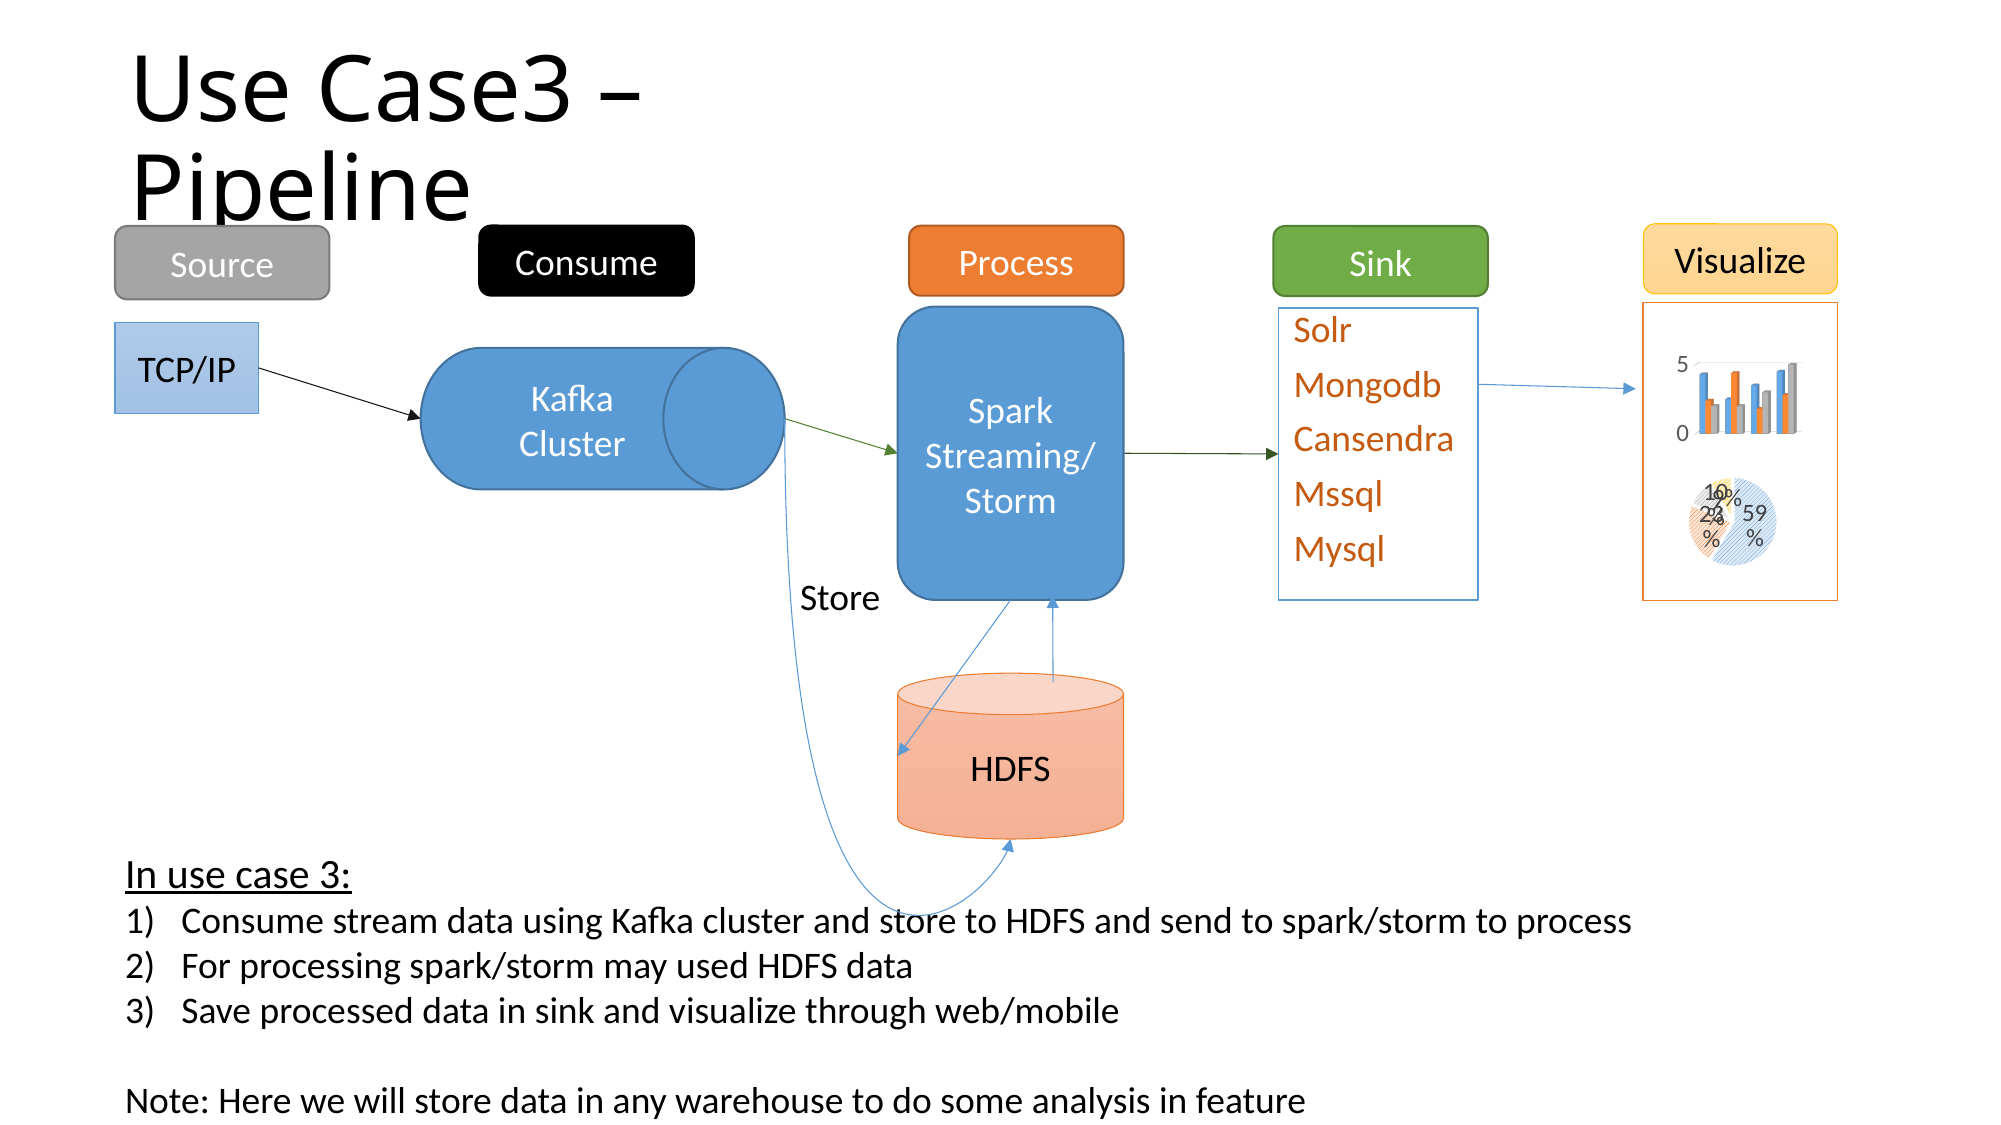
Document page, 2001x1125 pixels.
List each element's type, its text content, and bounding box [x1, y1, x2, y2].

table_cell Mongodb [1479, 361, 1487, 383]
chart [1650, 326, 1804, 451]
title Use Case3 – Pipeline [114, 77, 1002, 205]
text_box Sink [1272, 224, 1489, 298]
text_box Process [908, 224, 1125, 297]
text_box HDFS [957, 672, 1010, 677]
text_box Kafka Cluster [419, 346, 786, 491]
text_box Spark Streaming/Storm [896, 305, 1125, 601]
table_cell Cansendra [1479, 417, 1487, 470]
text_box HDFS [1011, 672, 1052, 676]
text_box In use case 3: Consume stream data using Kafka cluster and store to HDFS and send to spark/storm to process For processing spark/storm may used HDFS data Save processed data in sink and visualize through web/mobile Note: Here we will store data in any warehouse to do some analysis in feature [110, 839, 1893, 1125]
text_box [1478, 384, 1636, 389]
text_box [1642, 302, 1838, 601]
table_cell Mongodb [1479, 389, 1487, 415]
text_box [784, 418, 898, 756]
table_header Solr [1479, 307, 1488, 361]
text_box TCP/IP [114, 322, 259, 414]
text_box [258, 367, 421, 419]
text_box Consume [478, 224, 695, 297]
text_box Visualize [1642, 223, 1838, 295]
chart [1654, 455, 1811, 584]
text_box HDFS [897, 674, 1125, 840]
text_box [1278, 307, 1479, 600]
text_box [1123, 450, 1279, 454]
table_cell Mysql [1479, 526, 1487, 579]
text_box Source [113, 224, 331, 301]
table_cell Mssql [1479, 472, 1487, 525]
